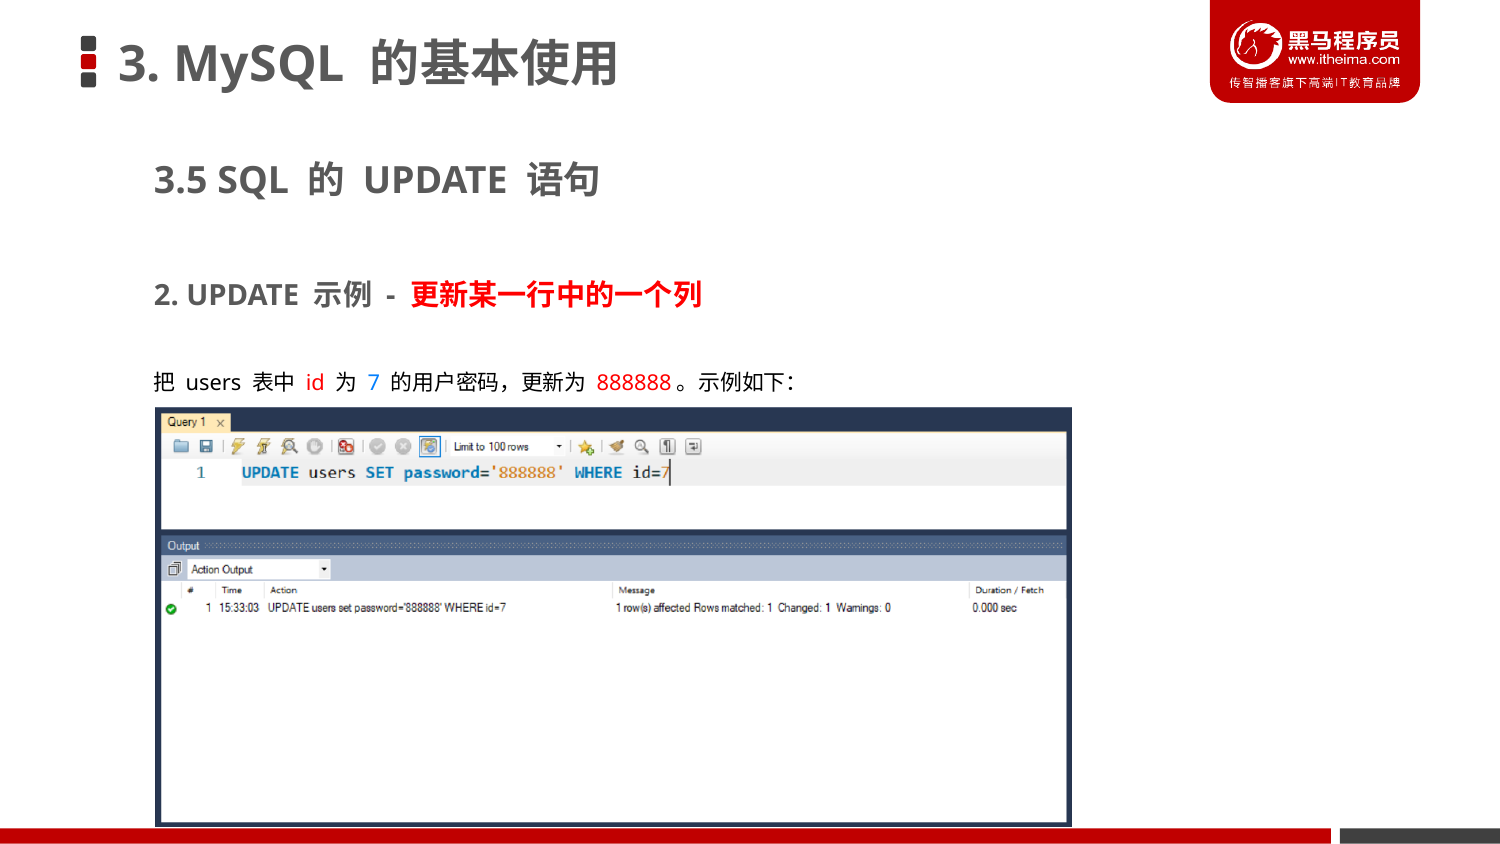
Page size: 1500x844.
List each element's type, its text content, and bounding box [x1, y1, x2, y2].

list 3.5 SQL 的 UPDATE 语句 [139, 153, 1209, 243]
title 3. MySQL 的基本使用 [103, 0, 1209, 130]
picture [155, 407, 1072, 827]
list 把 users 表中 id 为 7 的用户密码，更新为 888888。示例如下： [139, 348, 1331, 411]
picture [1211, 11, 1419, 97]
text_box 2. UPDATE 示例 - 更新某一行中的一个列 [139, 273, 1204, 320]
